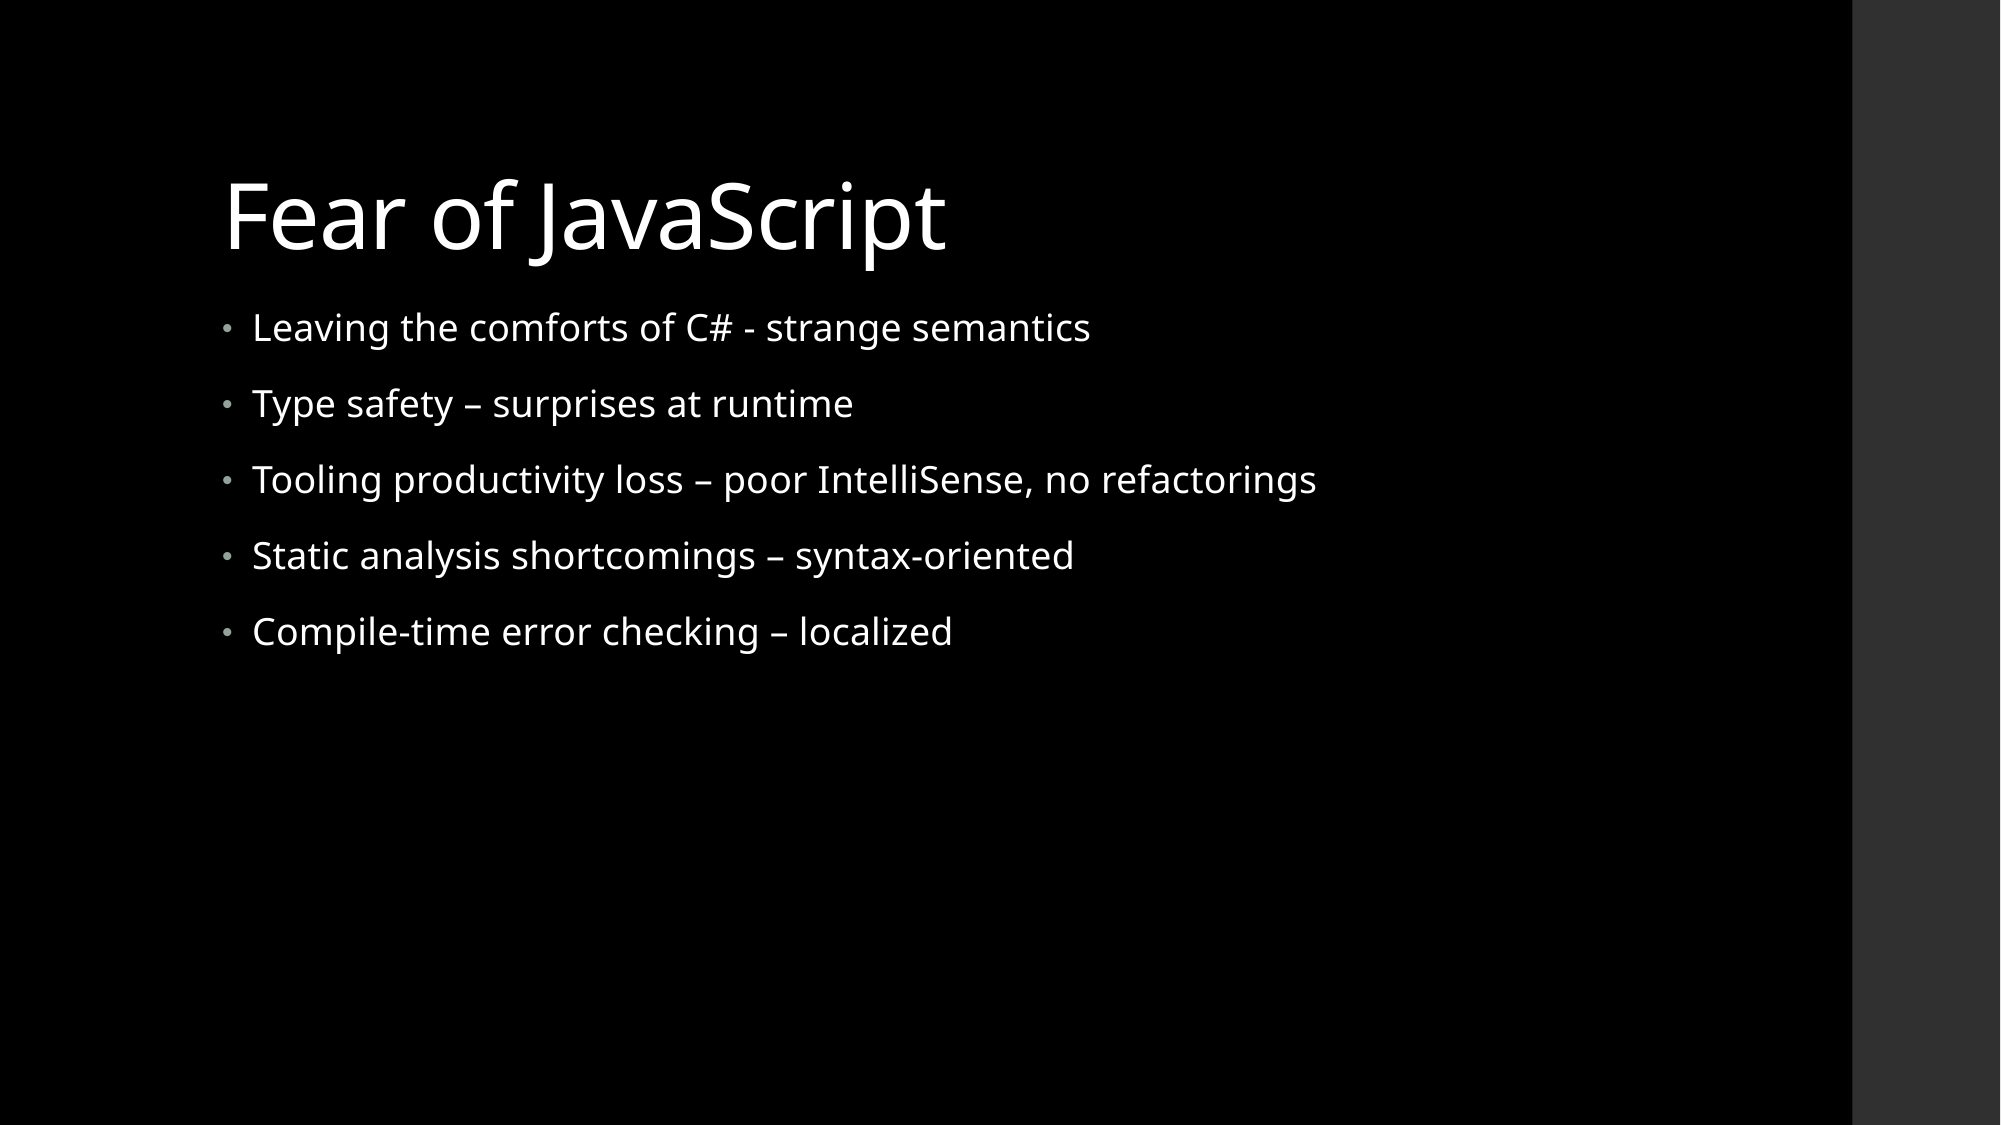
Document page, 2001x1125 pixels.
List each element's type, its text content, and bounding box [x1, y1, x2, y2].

list Leaving the comforts of C# - strange semantics Type safety – surprises at runtime Tooling productivity loss – poor IntelliSense, no refactorings Static analysis shortcomings – syntax-oriented Compile-time error checking – localized [206, 299, 1617, 1014]
title Fear of JavaScript [206, 60, 1797, 278]
